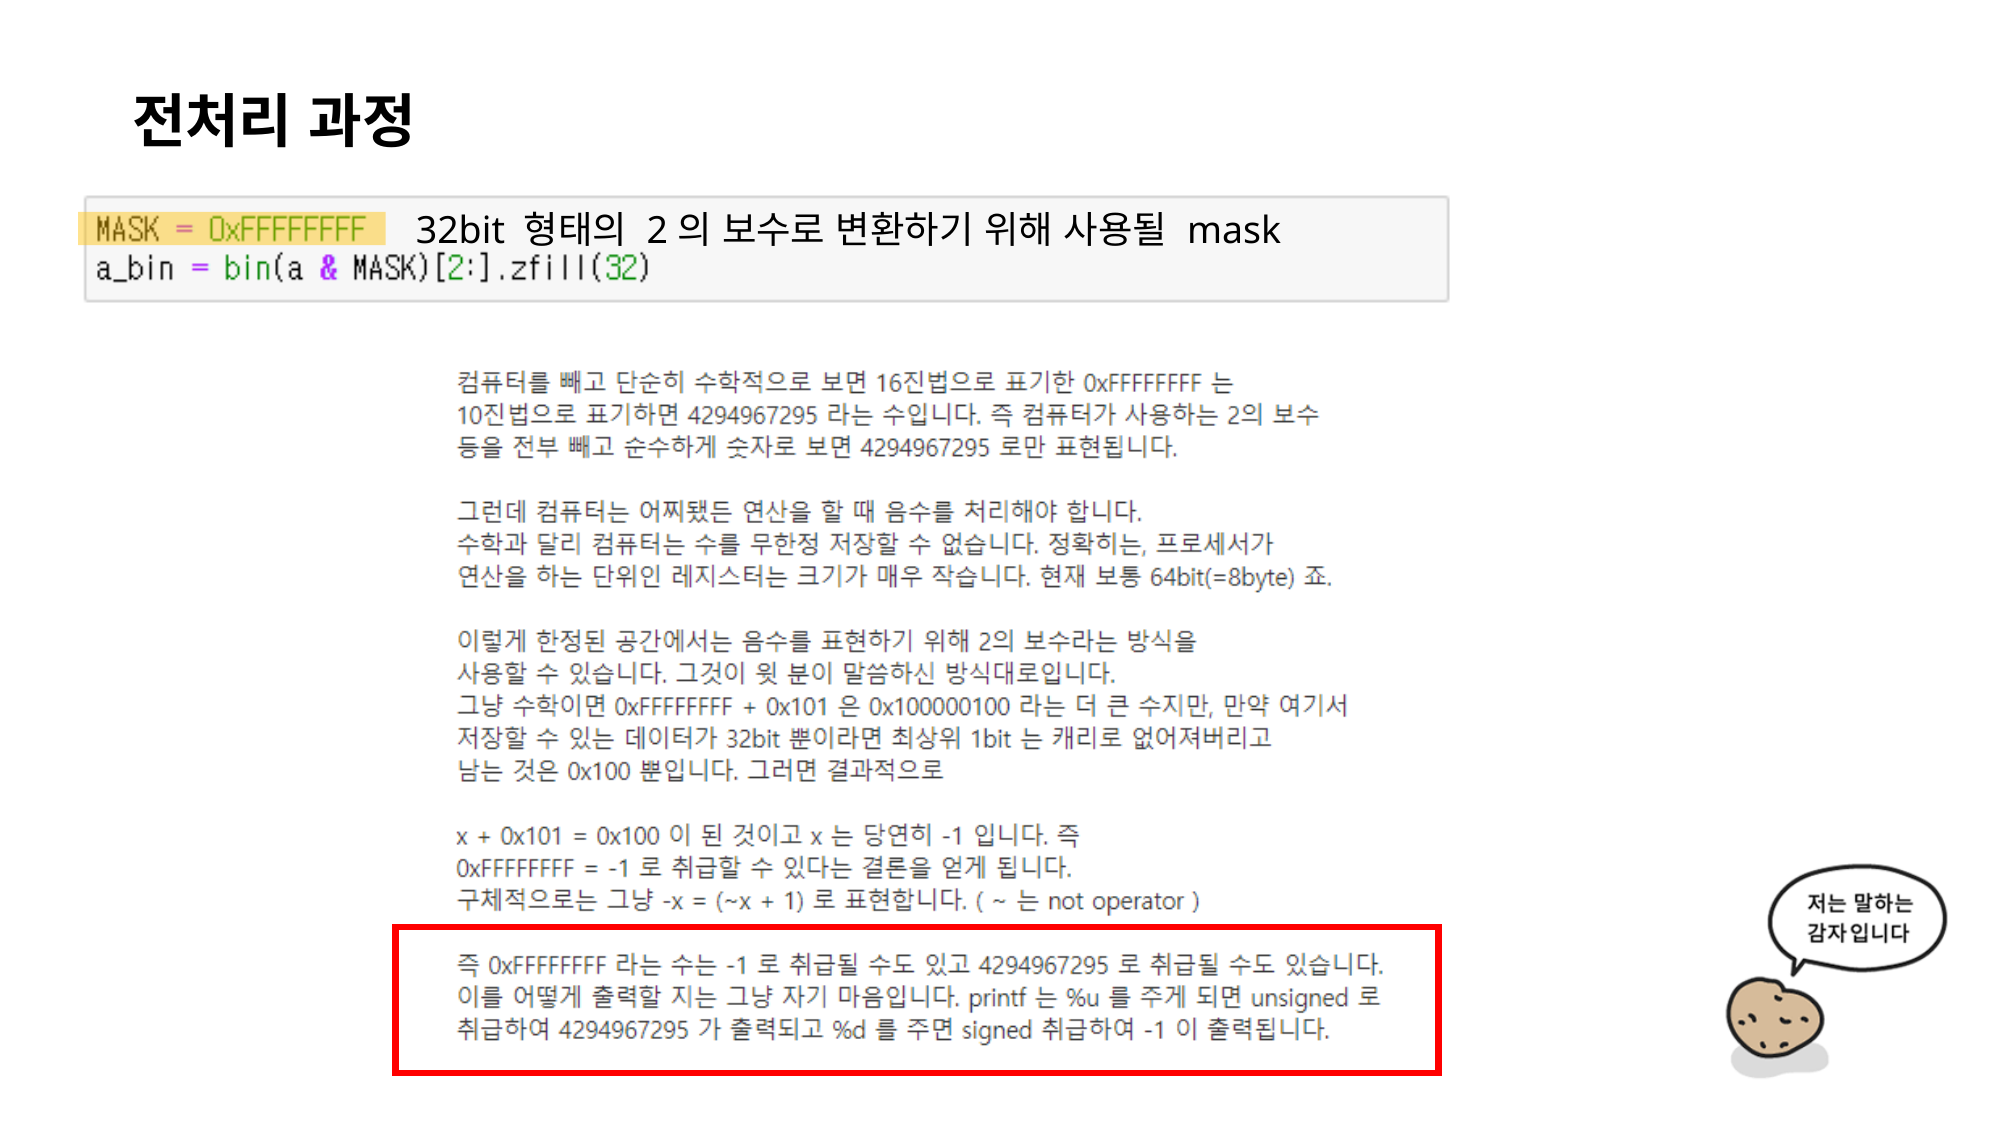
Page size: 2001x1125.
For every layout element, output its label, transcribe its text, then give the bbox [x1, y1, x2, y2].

text_box 전처리 과정 [117, 76, 431, 162]
picture [446, 337, 1394, 1060]
text_box [395, 926, 1439, 1074]
picture [1699, 839, 1959, 1099]
picture [78, 185, 1459, 312]
